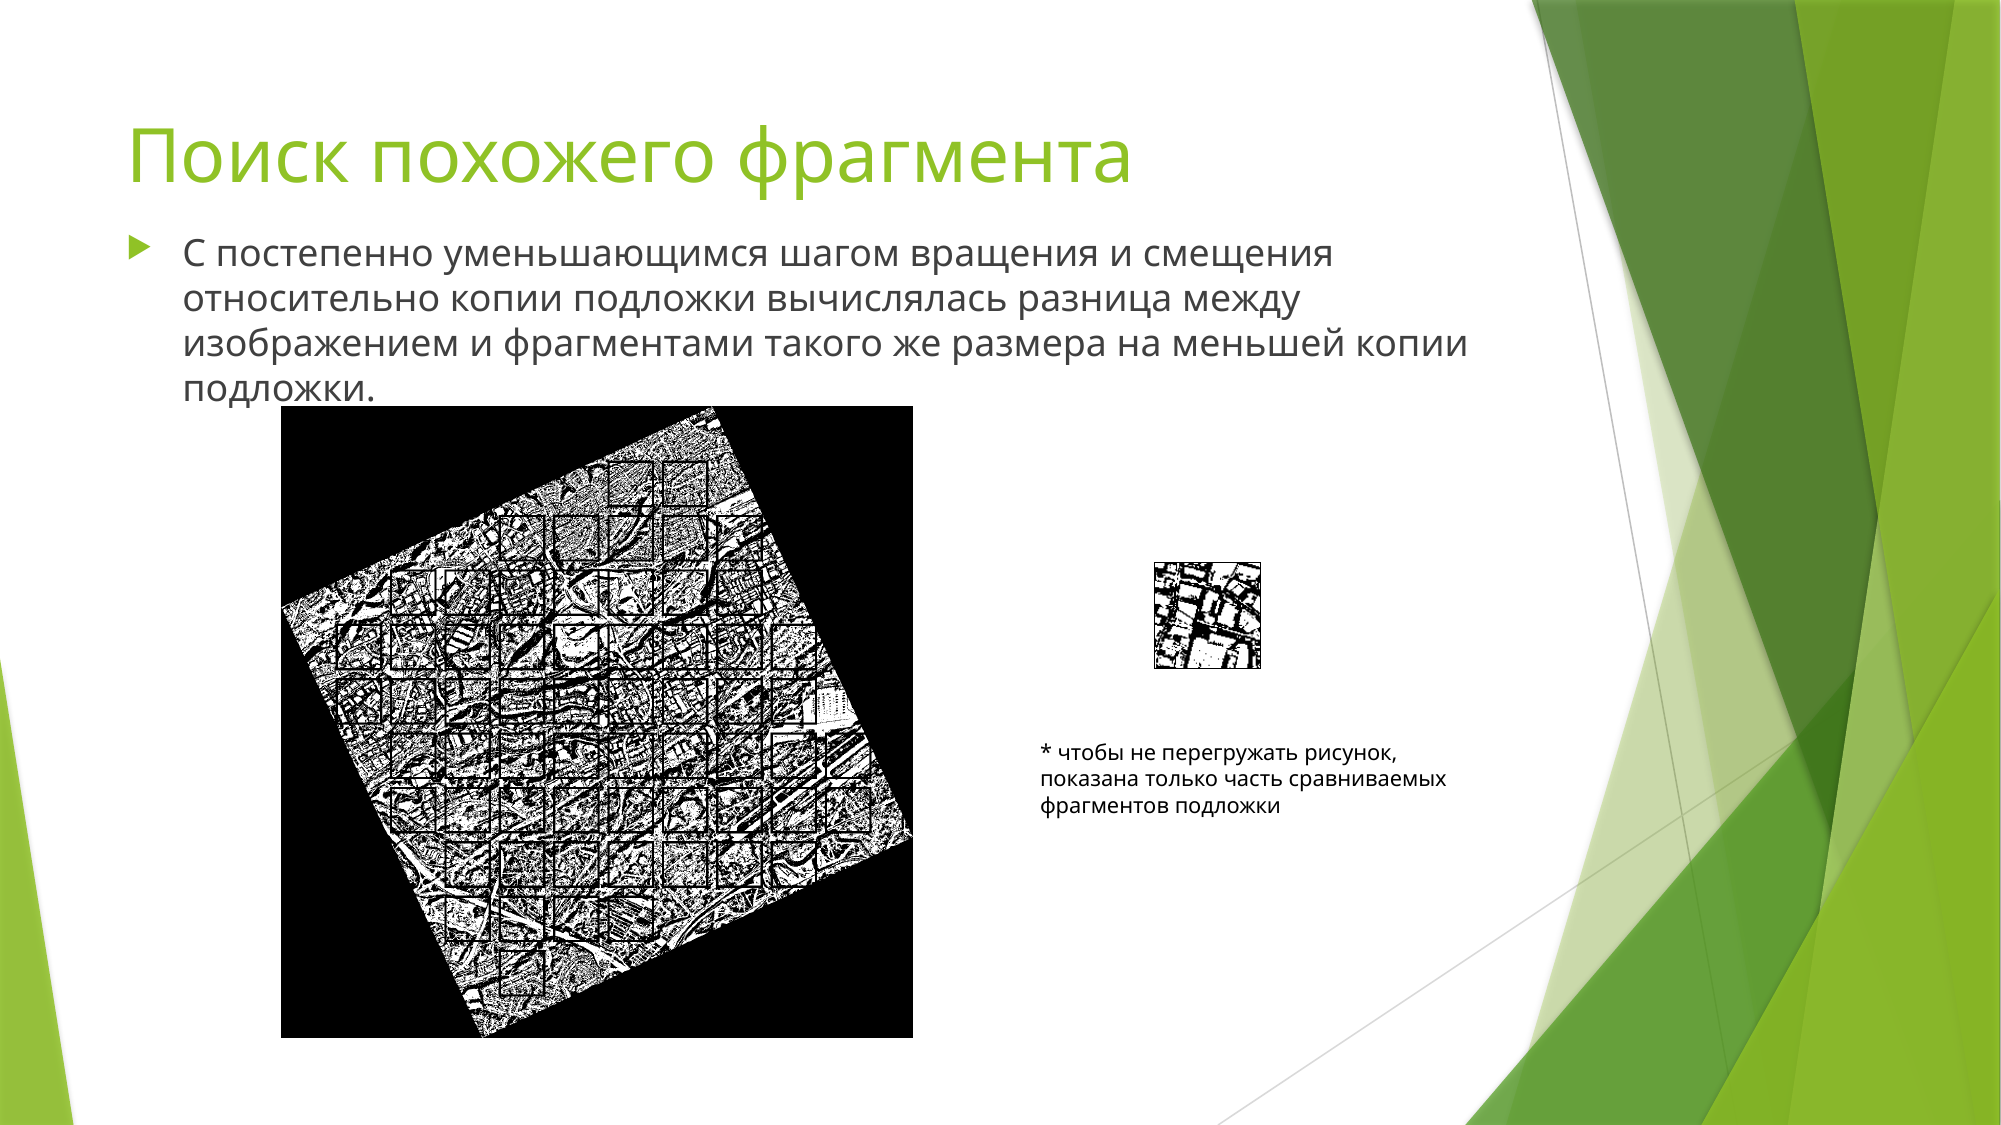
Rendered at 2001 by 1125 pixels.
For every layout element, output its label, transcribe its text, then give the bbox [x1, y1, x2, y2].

text_box * чтобы не перегружать рисунок, показана только часть сравниваемых фрагментов подложки [1025, 731, 1497, 825]
picture [1153, 561, 1262, 670]
picture [280, 405, 914, 1039]
title Поиск похожего фрагмента [111, 99, 1522, 221]
list С постепенно уменьшающимся шагом вращения и смещения относительно копии подложки вычислялась разница между изображением и фрагментами такого же размера на меньшей копии подложки. [111, 221, 1522, 859]
